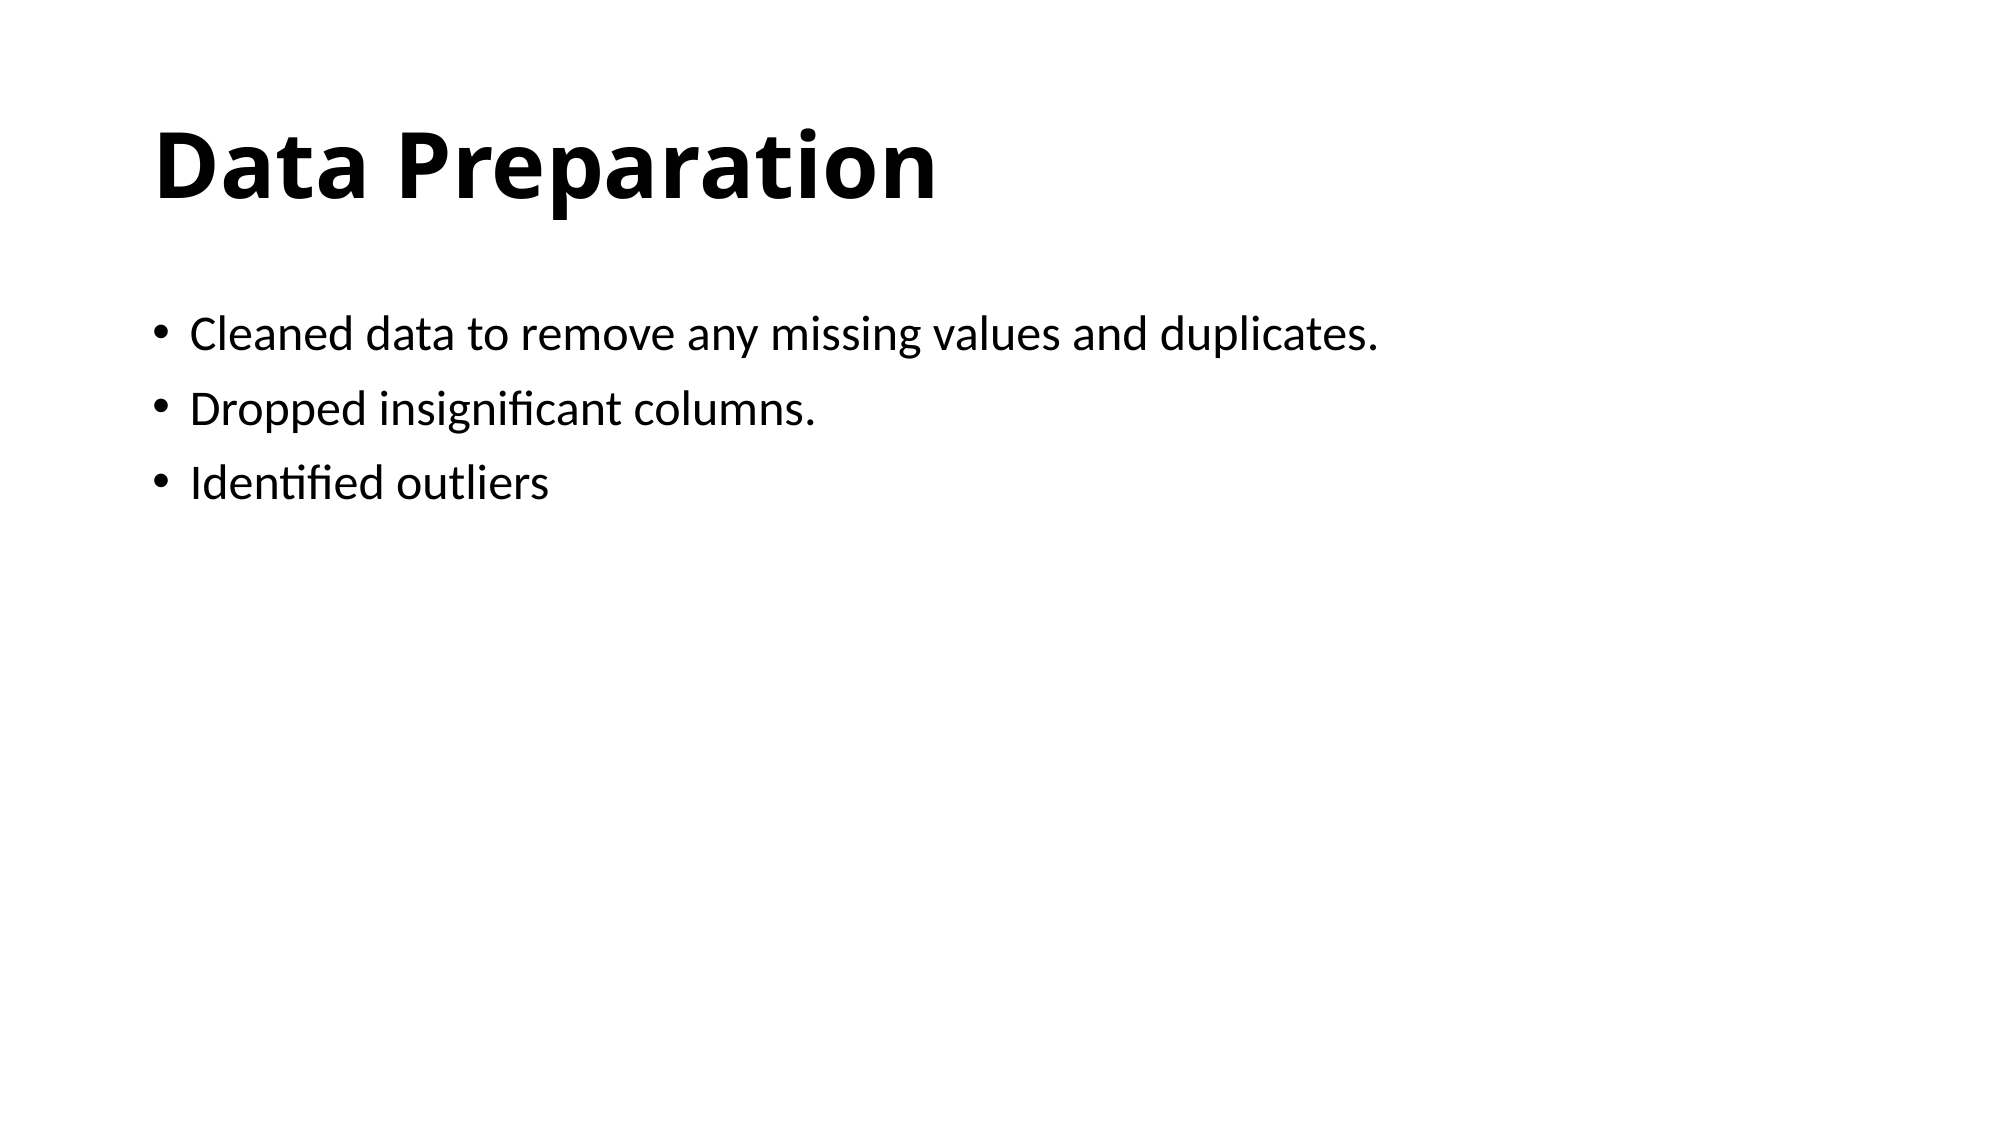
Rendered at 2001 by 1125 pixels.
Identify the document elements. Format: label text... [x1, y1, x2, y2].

title Data Preparation [137, 59, 1863, 278]
list Cleaned data to remove any missing values and duplicates. Dropped insignificant columns. Identified outliers [137, 299, 1863, 1014]
